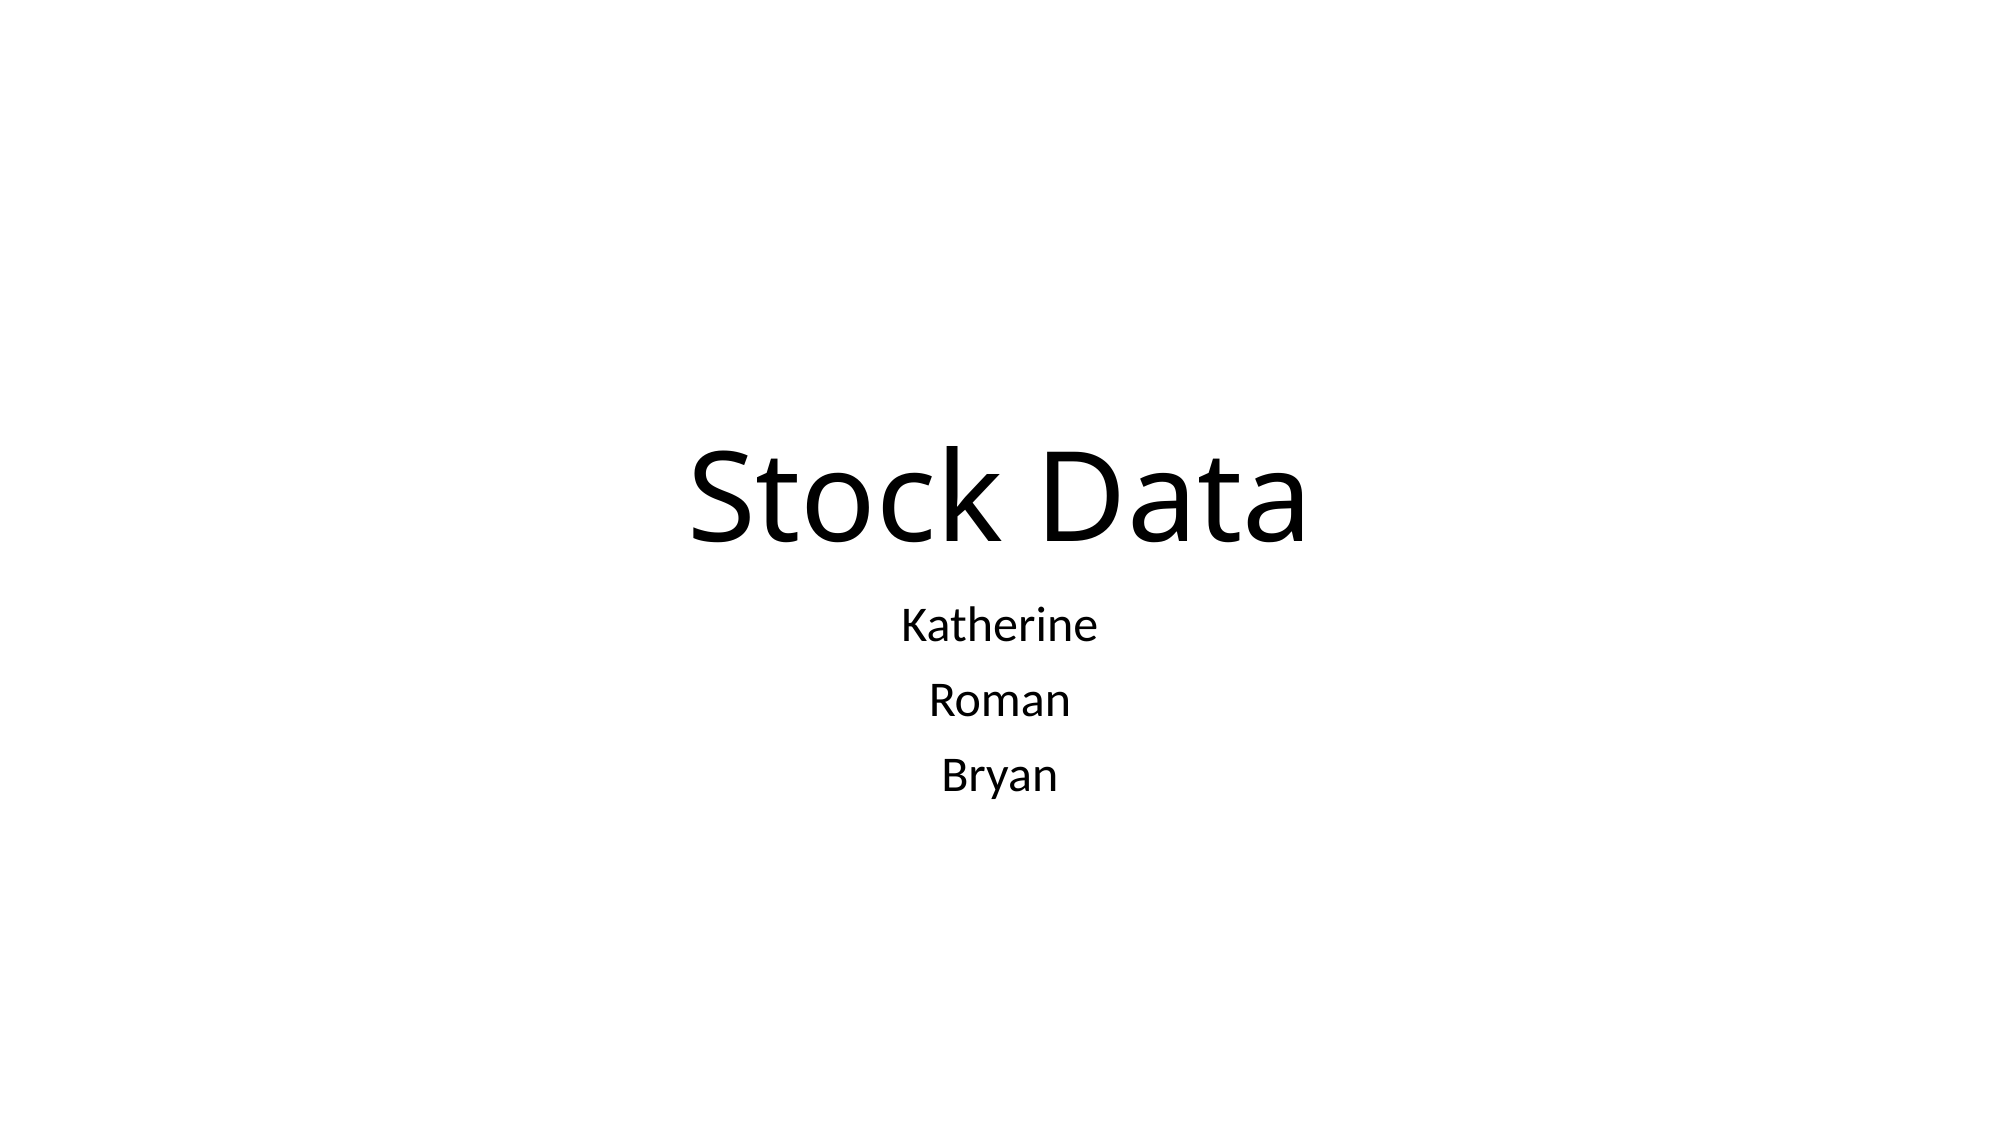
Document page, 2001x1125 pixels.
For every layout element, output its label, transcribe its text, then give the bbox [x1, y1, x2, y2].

title Stock Data [249, 184, 1750, 576]
subtitle Katherine Roman Bryan [249, 590, 1750, 863]
